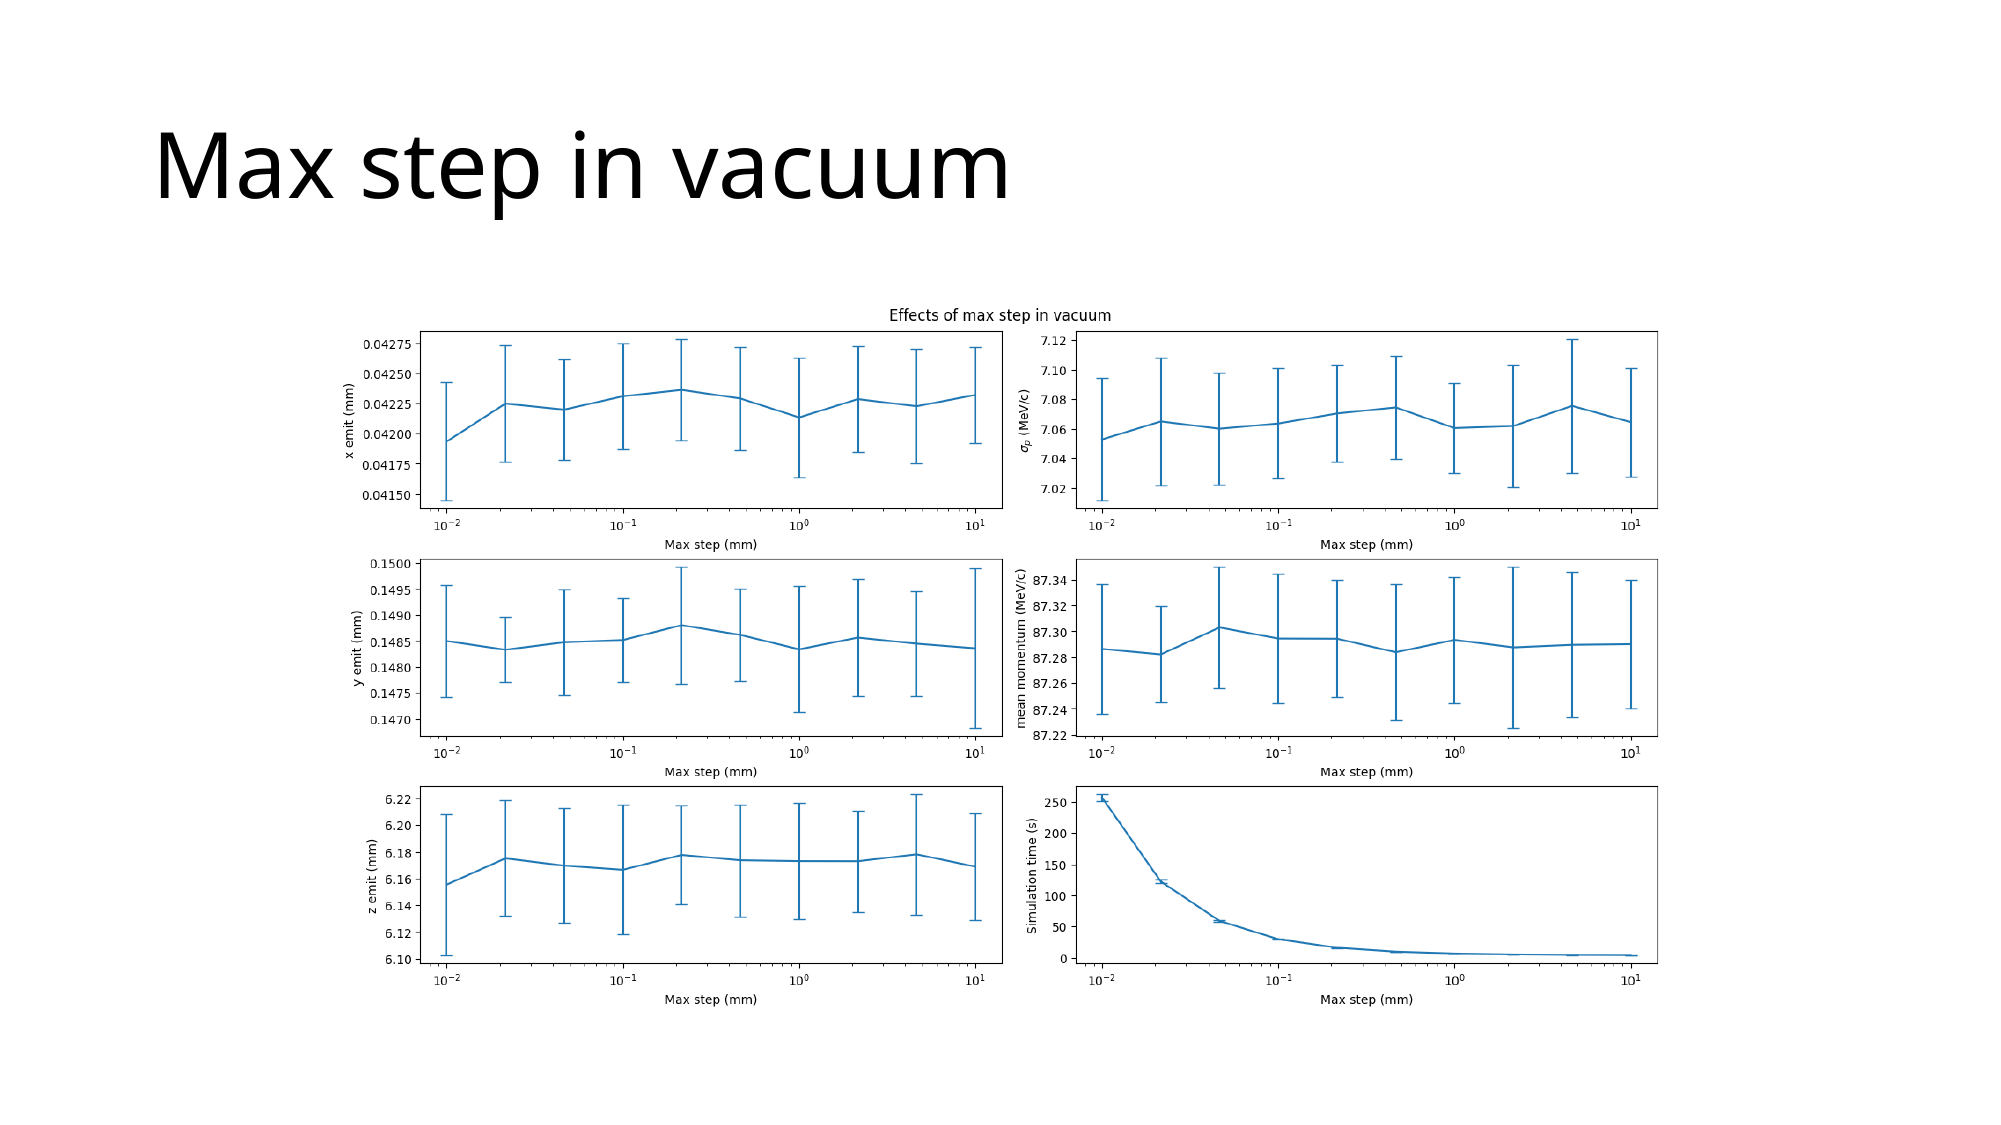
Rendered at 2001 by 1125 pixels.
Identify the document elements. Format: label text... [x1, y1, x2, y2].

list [334, 299, 1665, 1014]
title Max step in vacuum [137, 59, 1863, 278]
